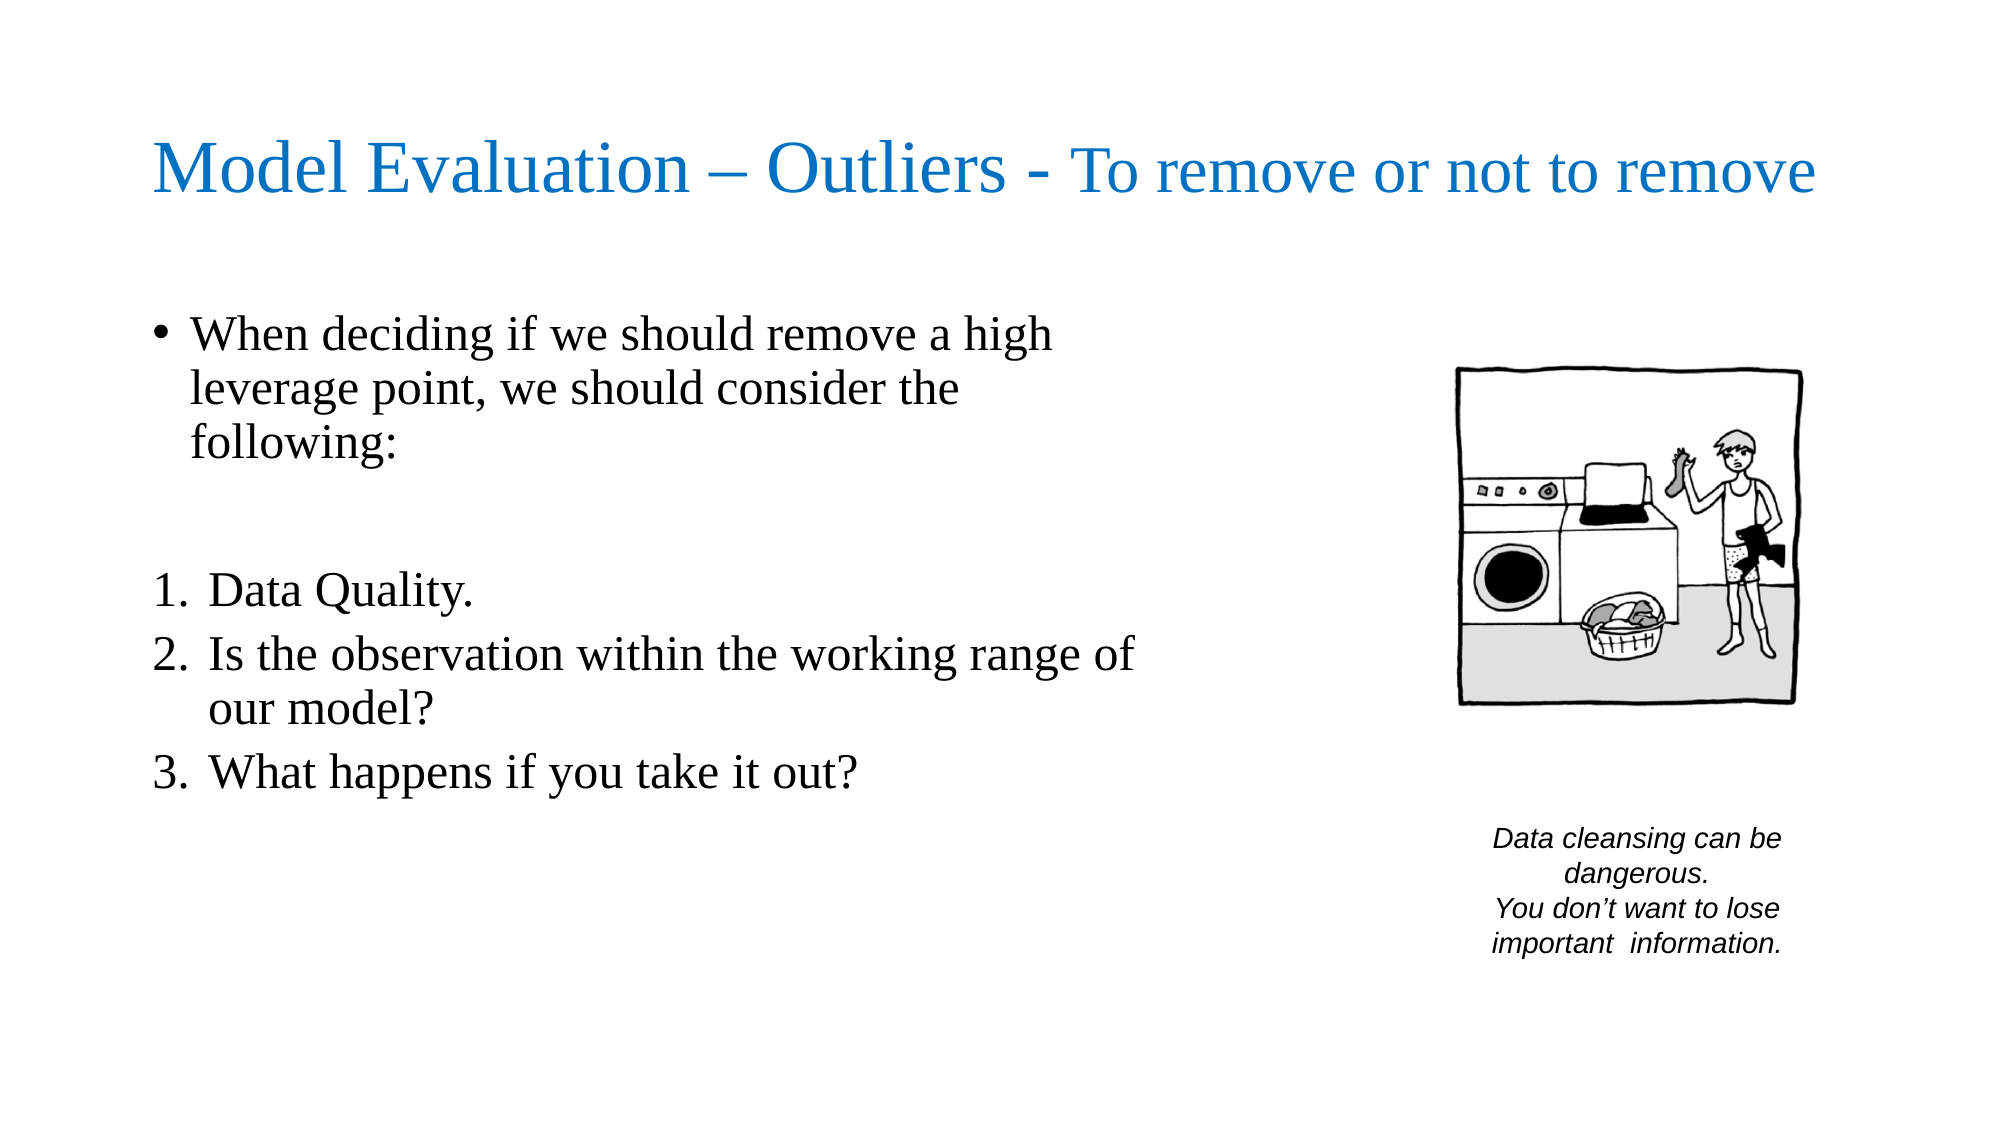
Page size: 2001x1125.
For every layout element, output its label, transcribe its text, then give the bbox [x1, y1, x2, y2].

picture [1449, 361, 1808, 709]
list When deciding if we should remove a high leverage point, we should consider the following: Data Quality. Is the observation within the working range of our model? What happens if you take it out? [137, 299, 1163, 1014]
text_box Data cleansing can be dangerous. You don’t want to lose important information. [1437, 812, 1838, 967]
title Model Evaluation – Outliers - To remove or not to remove [137, 59, 1863, 278]
